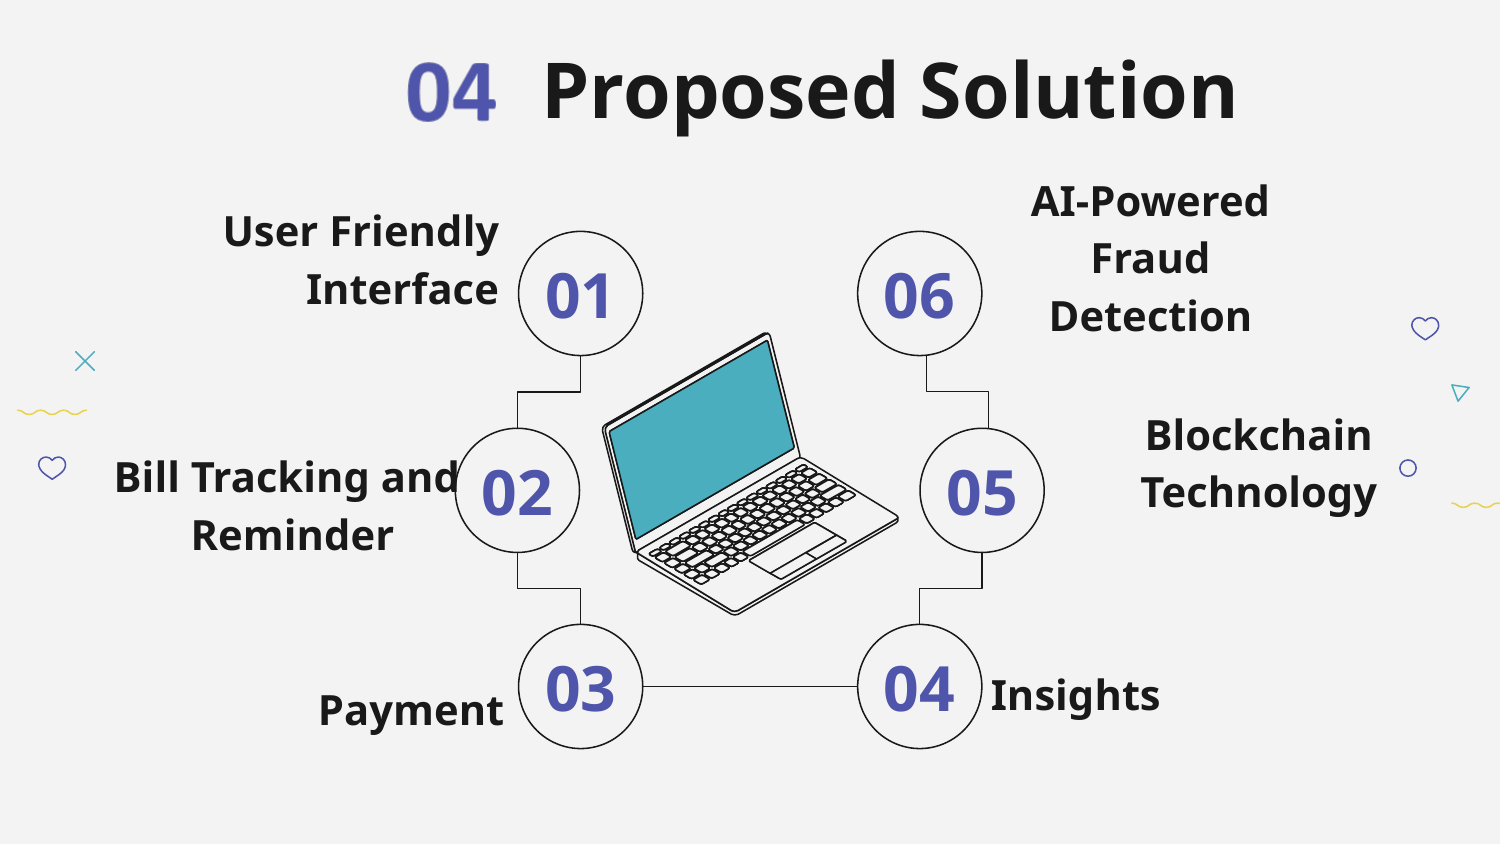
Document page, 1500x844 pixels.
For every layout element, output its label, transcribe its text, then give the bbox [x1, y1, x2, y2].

text_box 03 [518, 624, 643, 749]
text_box AI-Powered Fraud Detection [995, 262, 1307, 355]
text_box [512, 556, 586, 621]
text_box 06 [857, 231, 982, 356]
text_box User Friendly Interface [60, 236, 515, 328]
text_box 05 [920, 429, 1045, 553]
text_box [920, 360, 995, 423]
text_box Payment [245, 656, 572, 749]
picture [350, 7, 553, 199]
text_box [601, 332, 899, 616]
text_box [512, 359, 586, 424]
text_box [914, 556, 988, 620]
text_box 04 [857, 624, 982, 749]
text_box 01 [518, 231, 643, 356]
text_box Proposed Solution [557, 26, 1307, 137]
text_box Insights [961, 642, 1242, 734]
text_box Blockchain Technology [1030, 460, 1490, 531]
text_box 02 [455, 428, 580, 553]
text_box Bill Tracking and Reminder [90, 436, 495, 574]
